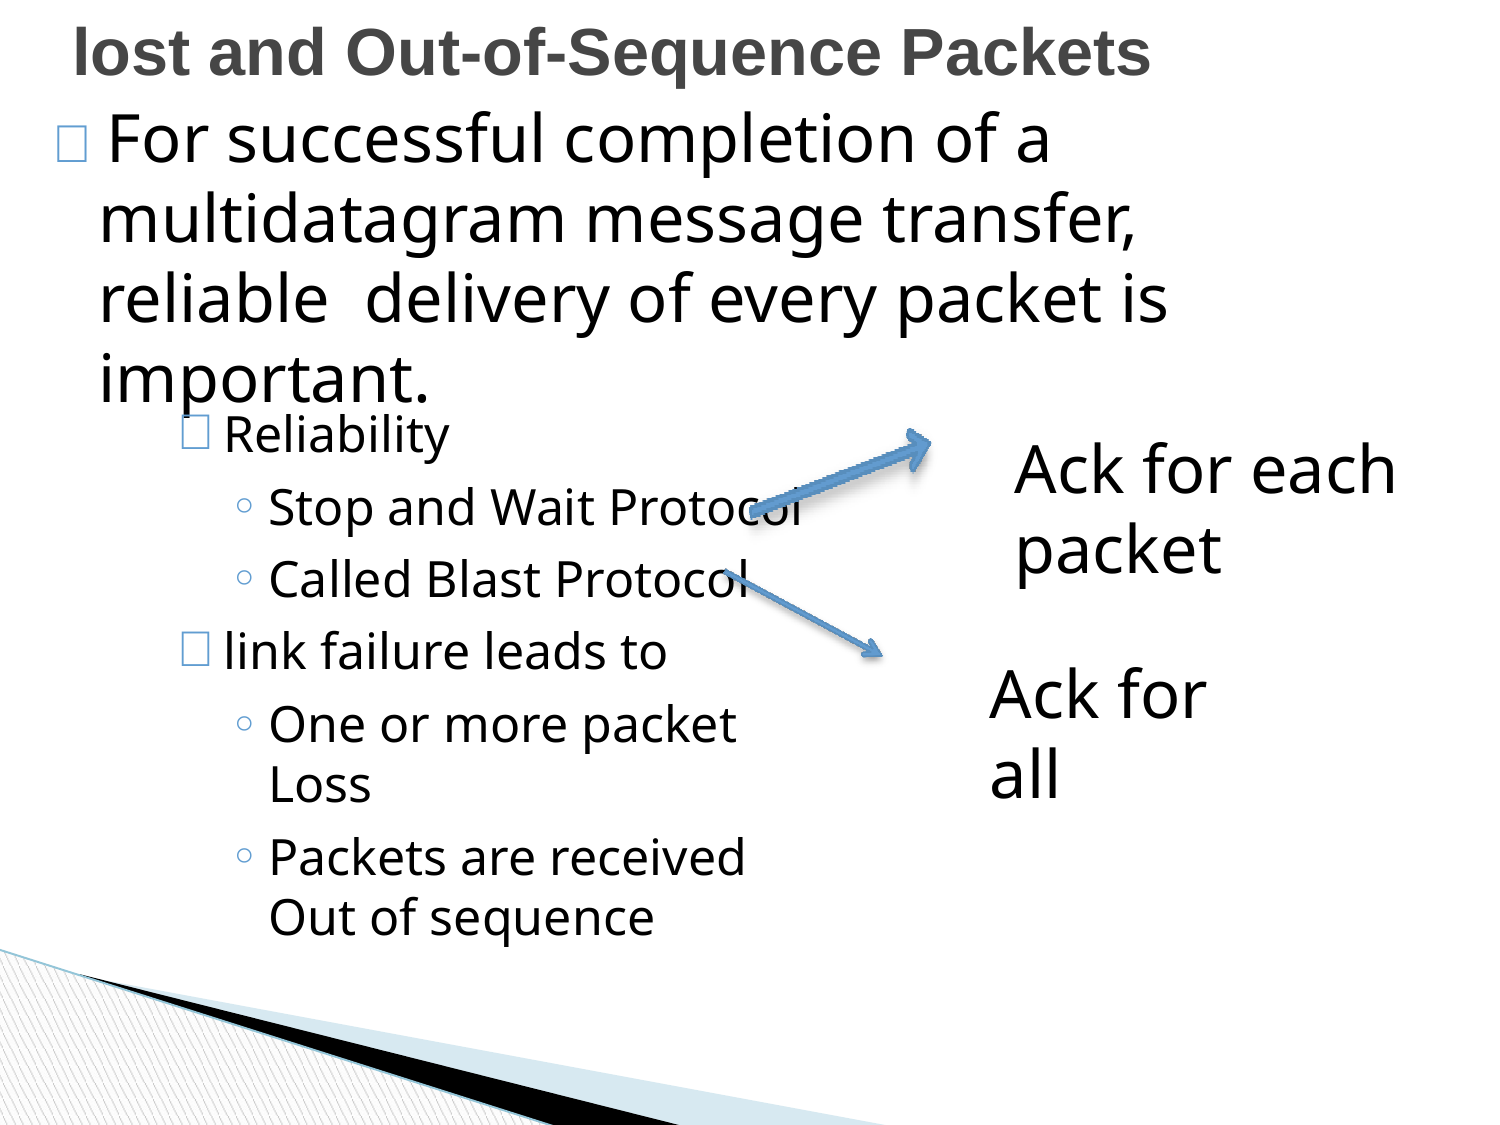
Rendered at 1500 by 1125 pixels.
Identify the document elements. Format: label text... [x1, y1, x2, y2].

text_box Ack for each packet [1012, 425, 1425, 588]
text_box [737, 387, 963, 550]
text_box Ack for all [987, 650, 1272, 812]
text_box Reliability Stop and Wait Protocol Called Blast Protocol link failure leads to One or more packet Loss Packets are received Out of sequence [174, 399, 825, 946]
title lost and Out-of-Sequence Packets  For successful completion of a multidatagram message transfer, reliable delivery of every packet is important. [50, 0, 1338, 417]
text_box [712, 562, 911, 689]
